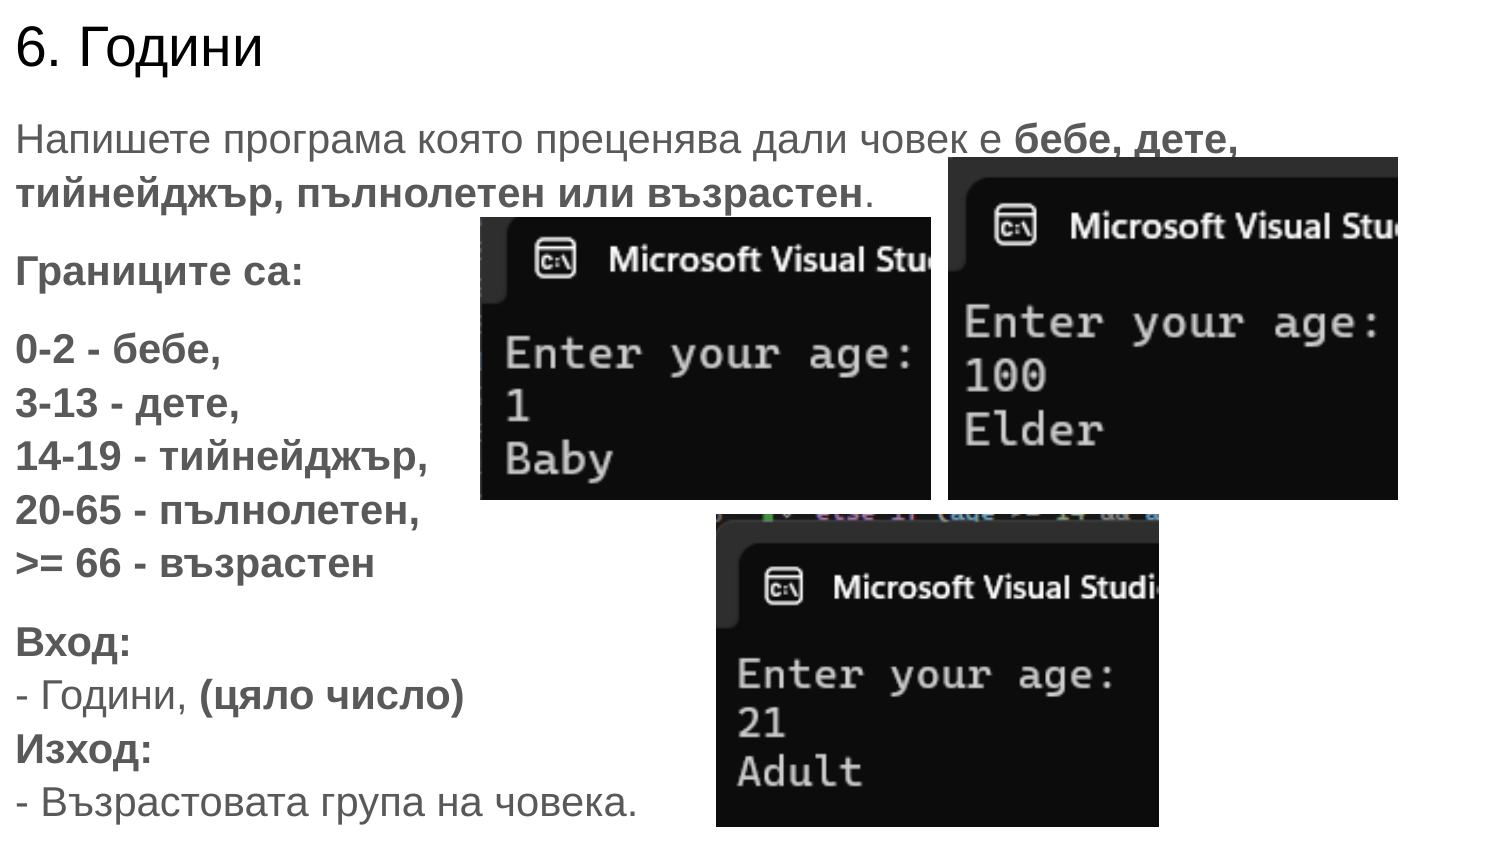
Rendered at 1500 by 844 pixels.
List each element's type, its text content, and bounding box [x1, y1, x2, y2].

list Напишете програма която преценява дали човек е бебе, дете, тийнейджър, пълнолетен или възрастен. Границите са: 0-2 - бебе, 3-13 - дете, 14-19 - тийнейджър, 20-65 - пълнолетен, >= 66 - възрастен Вход: - Години, (цяло число) Изход: - Възрастовата група на човека. [0, 93, 1500, 844]
picture [480, 216, 931, 500]
picture [948, 157, 1398, 500]
picture [716, 513, 1159, 827]
title 6. Години [0, 0, 1398, 93]
